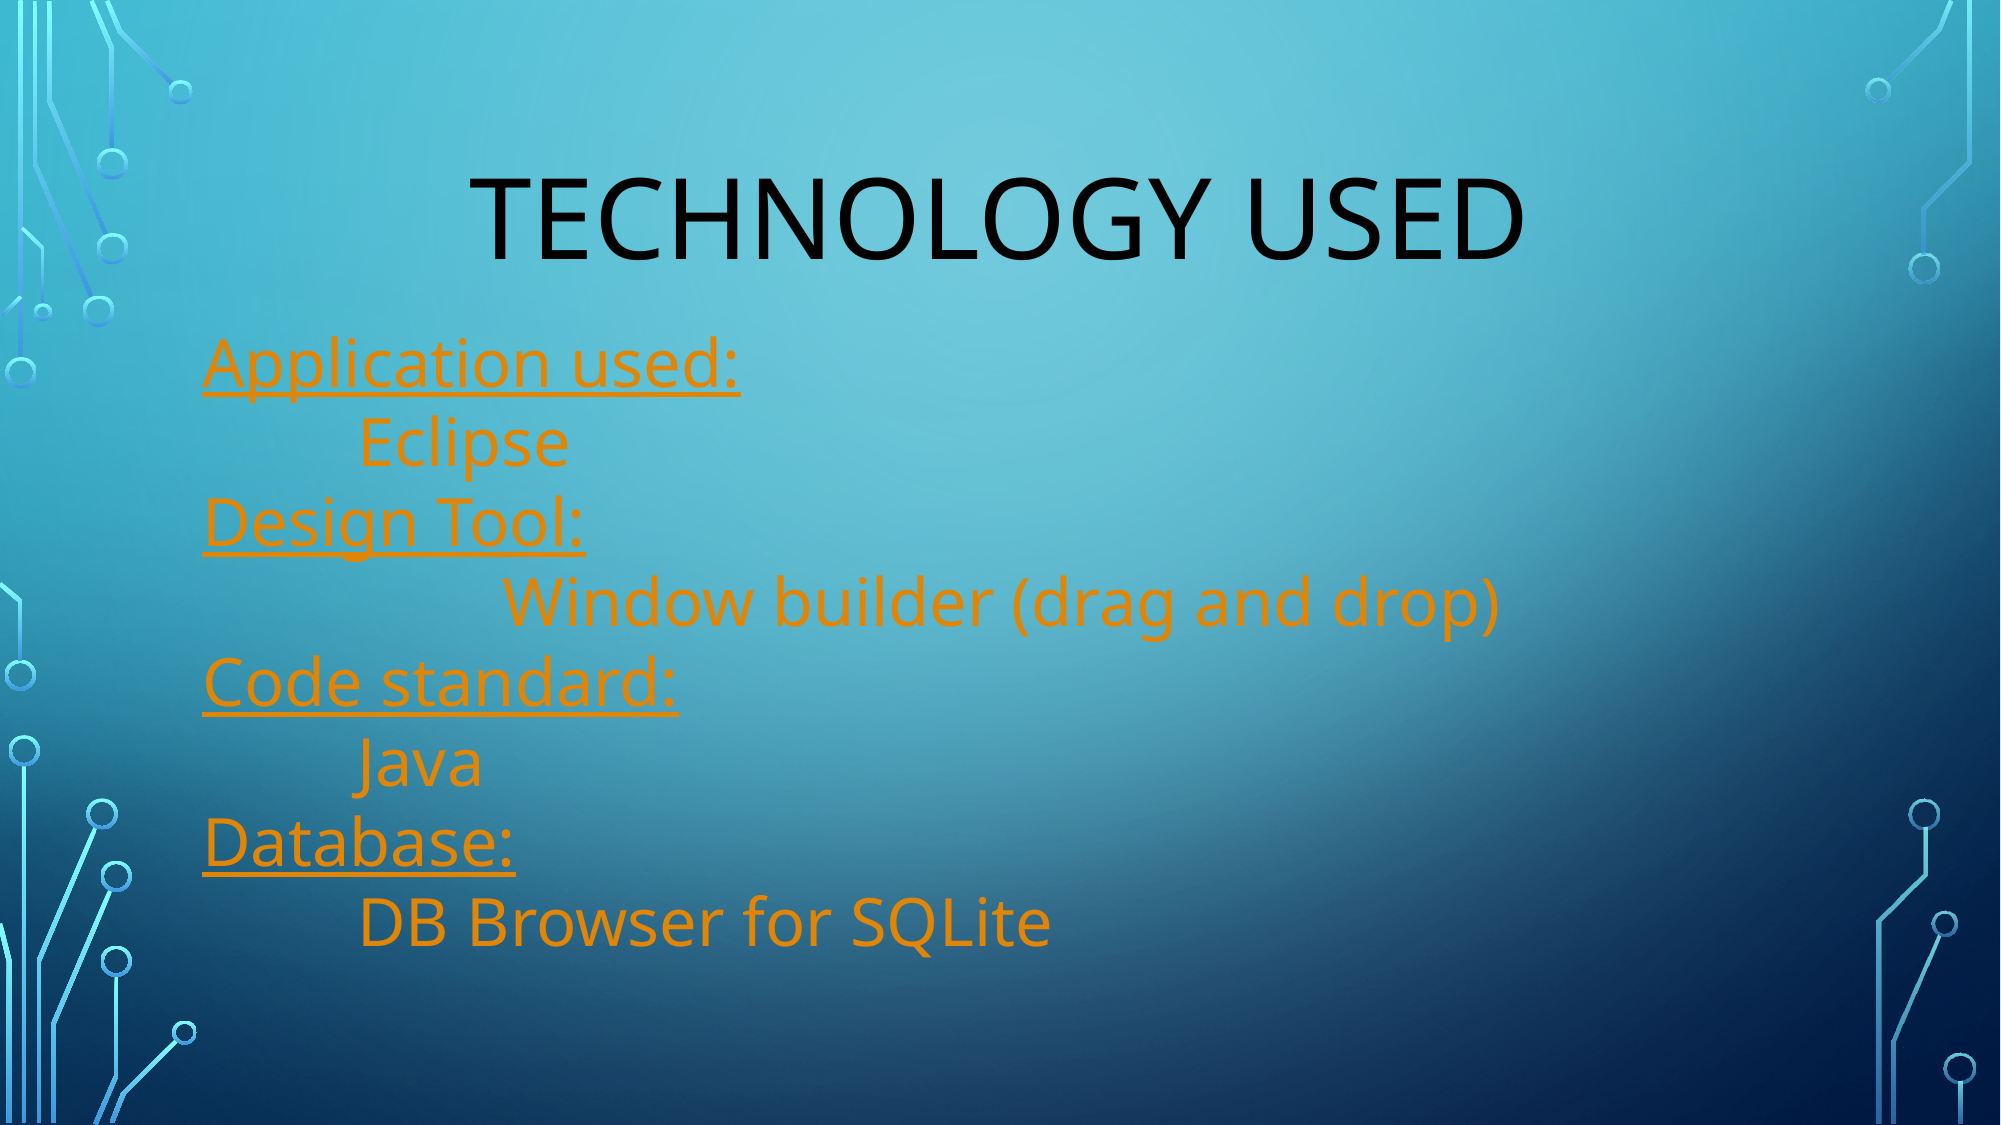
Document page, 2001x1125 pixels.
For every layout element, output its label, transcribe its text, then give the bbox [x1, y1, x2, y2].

text_box Application used: Eclipse Design Tool: Window builder (drag and drop) Code standard: Java Database: DB Browser for SQLite [187, 312, 1705, 968]
title Technology Used [187, 101, 1813, 344]
